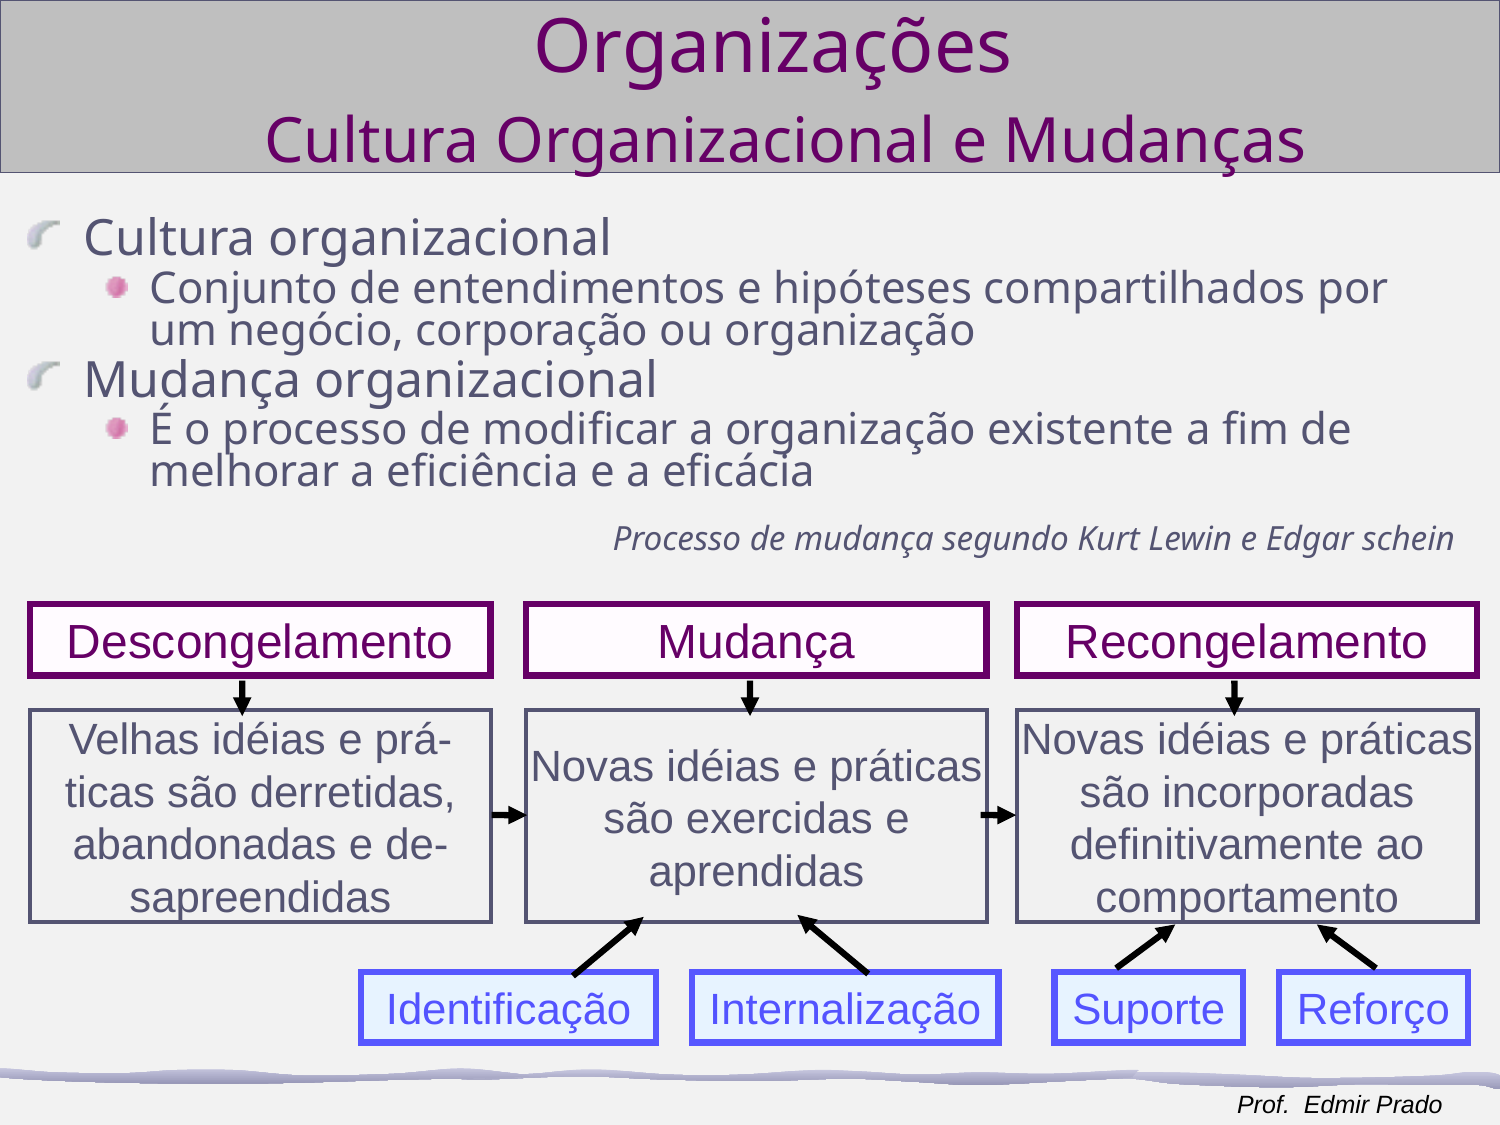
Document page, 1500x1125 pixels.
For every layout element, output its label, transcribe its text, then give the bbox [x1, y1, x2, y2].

text_box [797, 914, 869, 975]
title Organizações [135, 0, 1411, 95]
text_box Internalização [691, 971, 999, 1043]
text_box Novas idéias e práticas são exercidas e aprendidas [526, 709, 987, 923]
text_box [1228, 680, 1241, 717]
text_box Descongelamento [30, 604, 491, 676]
text_box [1316, 924, 1377, 969]
picture [27, 219, 60, 252]
text_box [980, 808, 1017, 822]
text_box Cultura Organizacional e Mudanças [249, 92, 1323, 183]
text_box Suporte [1054, 971, 1244, 1043]
text_box [743, 680, 757, 717]
text_box [203, 802, 234, 877]
text_box [236, 680, 249, 717]
text_box Mudança [526, 604, 987, 676]
picture [27, 360, 60, 393]
text_box Recongelamento [1016, 604, 1478, 676]
picture [102, 414, 128, 439]
picture [102, 273, 128, 298]
text_box [1116, 924, 1176, 969]
list Cultura organizacional Conjunto de entendimentos e hipóteses compartilhados por um negócio, corporação ou organização Mudança organizacional É o processo de modificar a organização existente a fim de melhorar a eficiência e a eficácia Processo de mudança segundo Kurt Lewin e Edgar schein [12, 209, 1472, 575]
text_box Novas idéias e práticas são incorporadas definitivamente ao comportamento [1016, 709, 1478, 923]
text_box Velhas idéias e prá- ticas são derretidas, abandonadas e de- sapreendidas [30, 709, 491, 923]
text_box [491, 808, 528, 822]
text_box [572, 916, 644, 977]
text_box Identificação [360, 971, 657, 1043]
text_box Reforço [1278, 971, 1468, 1043]
